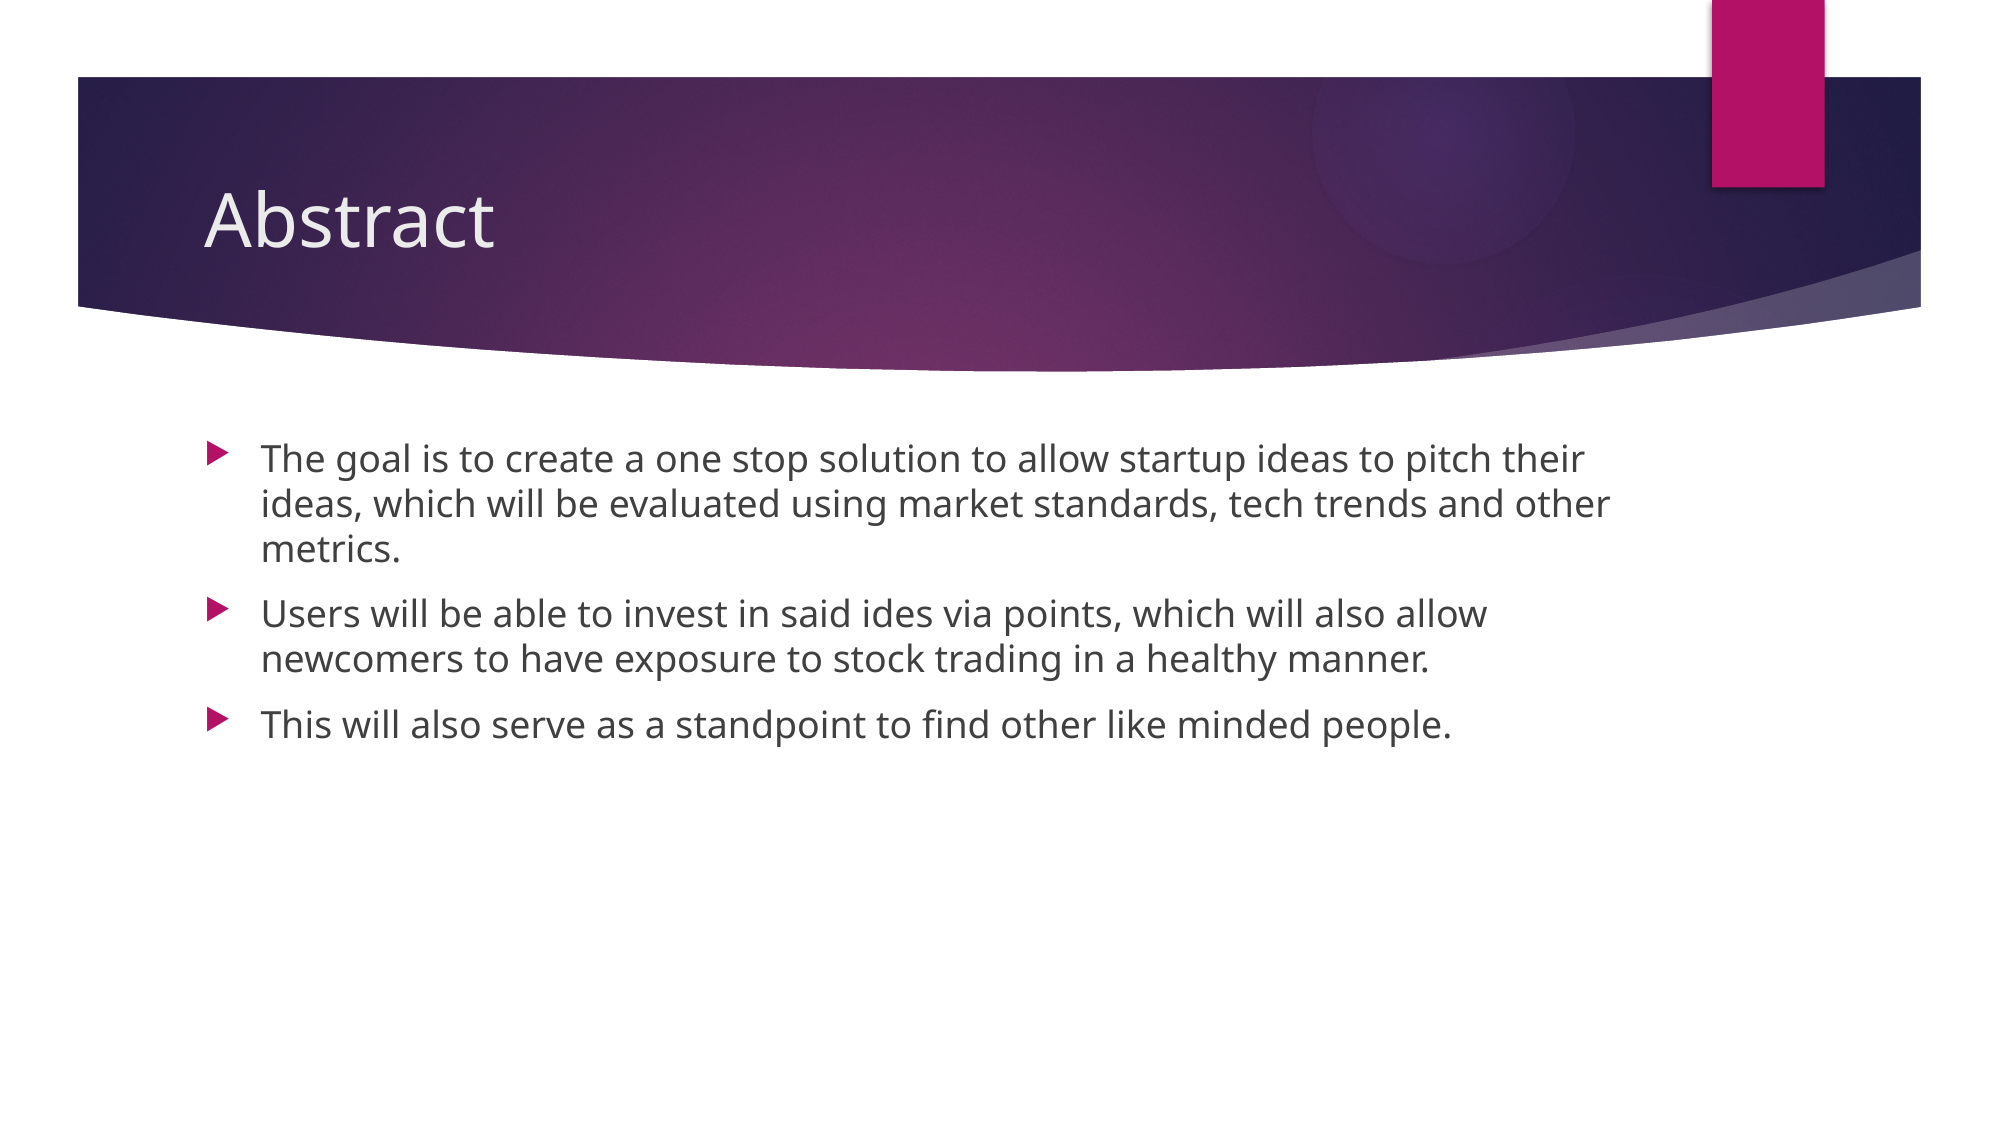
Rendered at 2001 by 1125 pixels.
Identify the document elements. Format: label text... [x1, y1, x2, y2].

title Abstract [189, 159, 1627, 276]
list The goal is to create a one stop solution to allow startup ideas to pitch their ideas, which will be evaluated using market standards, tech trends and other metrics. Users will be able to invest in said ides via points, which will also allow newcomers to have exposure to stock trading in a healthy manner. This will also serve as a standpoint to find other like minded people. [189, 427, 1638, 988]
